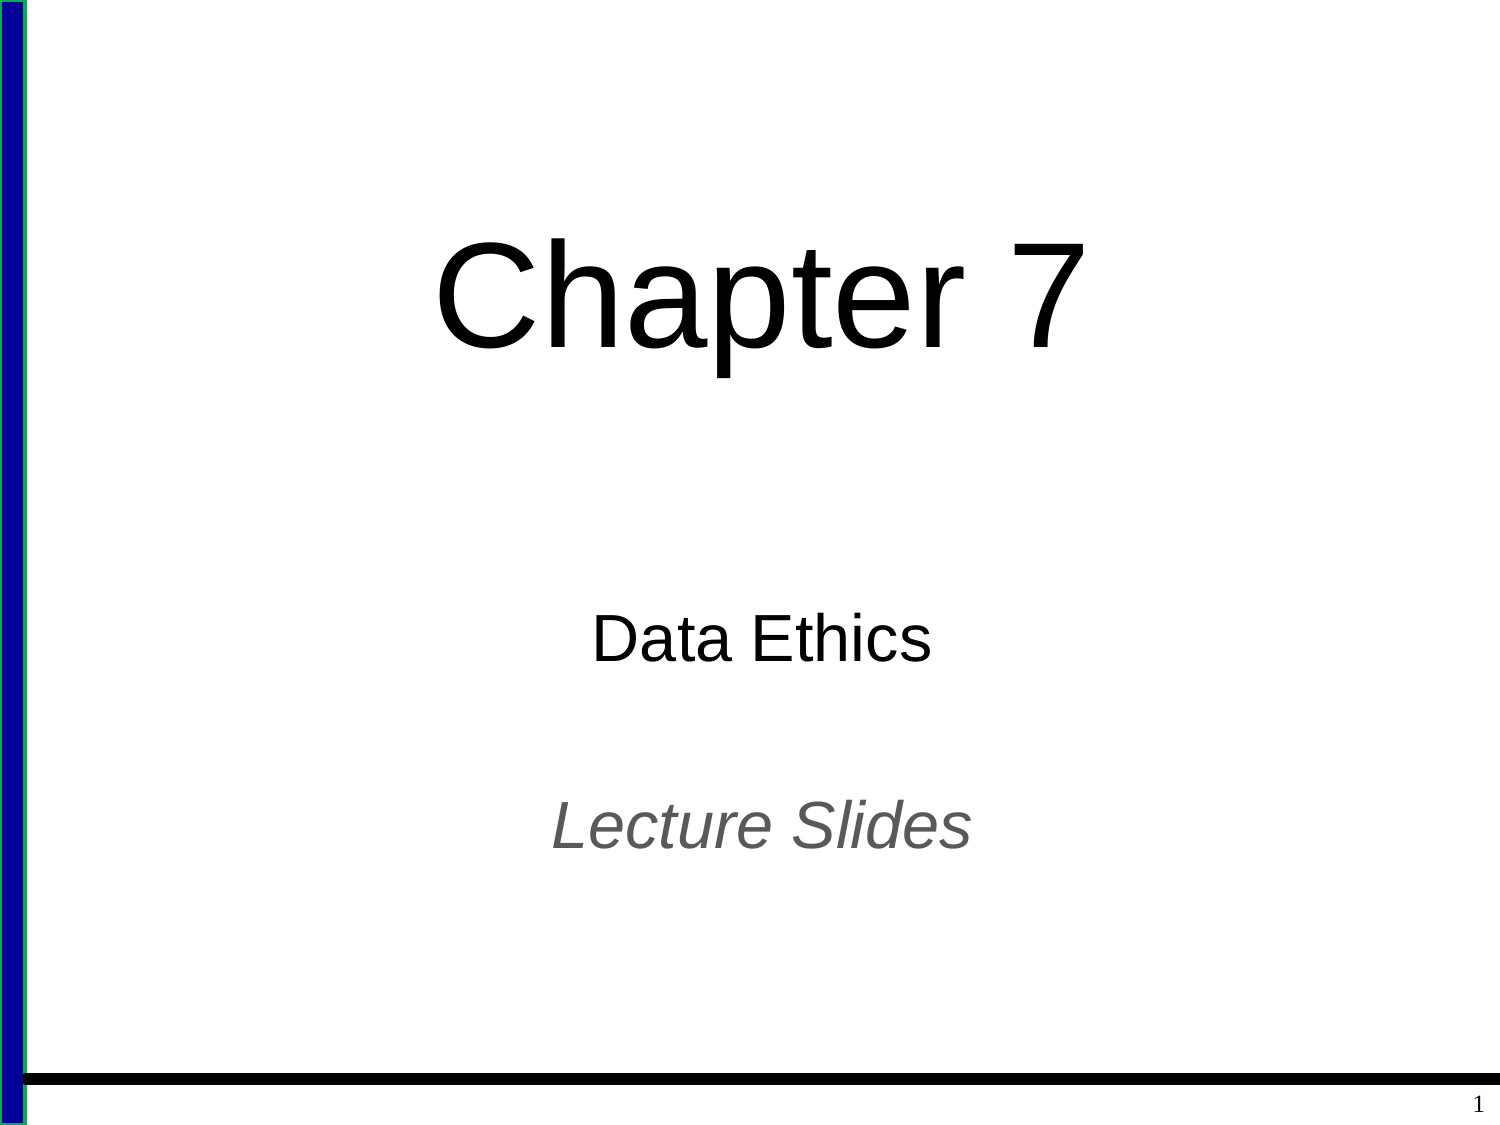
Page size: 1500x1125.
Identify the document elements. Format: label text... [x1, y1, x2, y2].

title Chapter 7 [349, 124, 1176, 451]
subtitle Data Ethics Lecture Slides [487, 587, 1038, 926]
